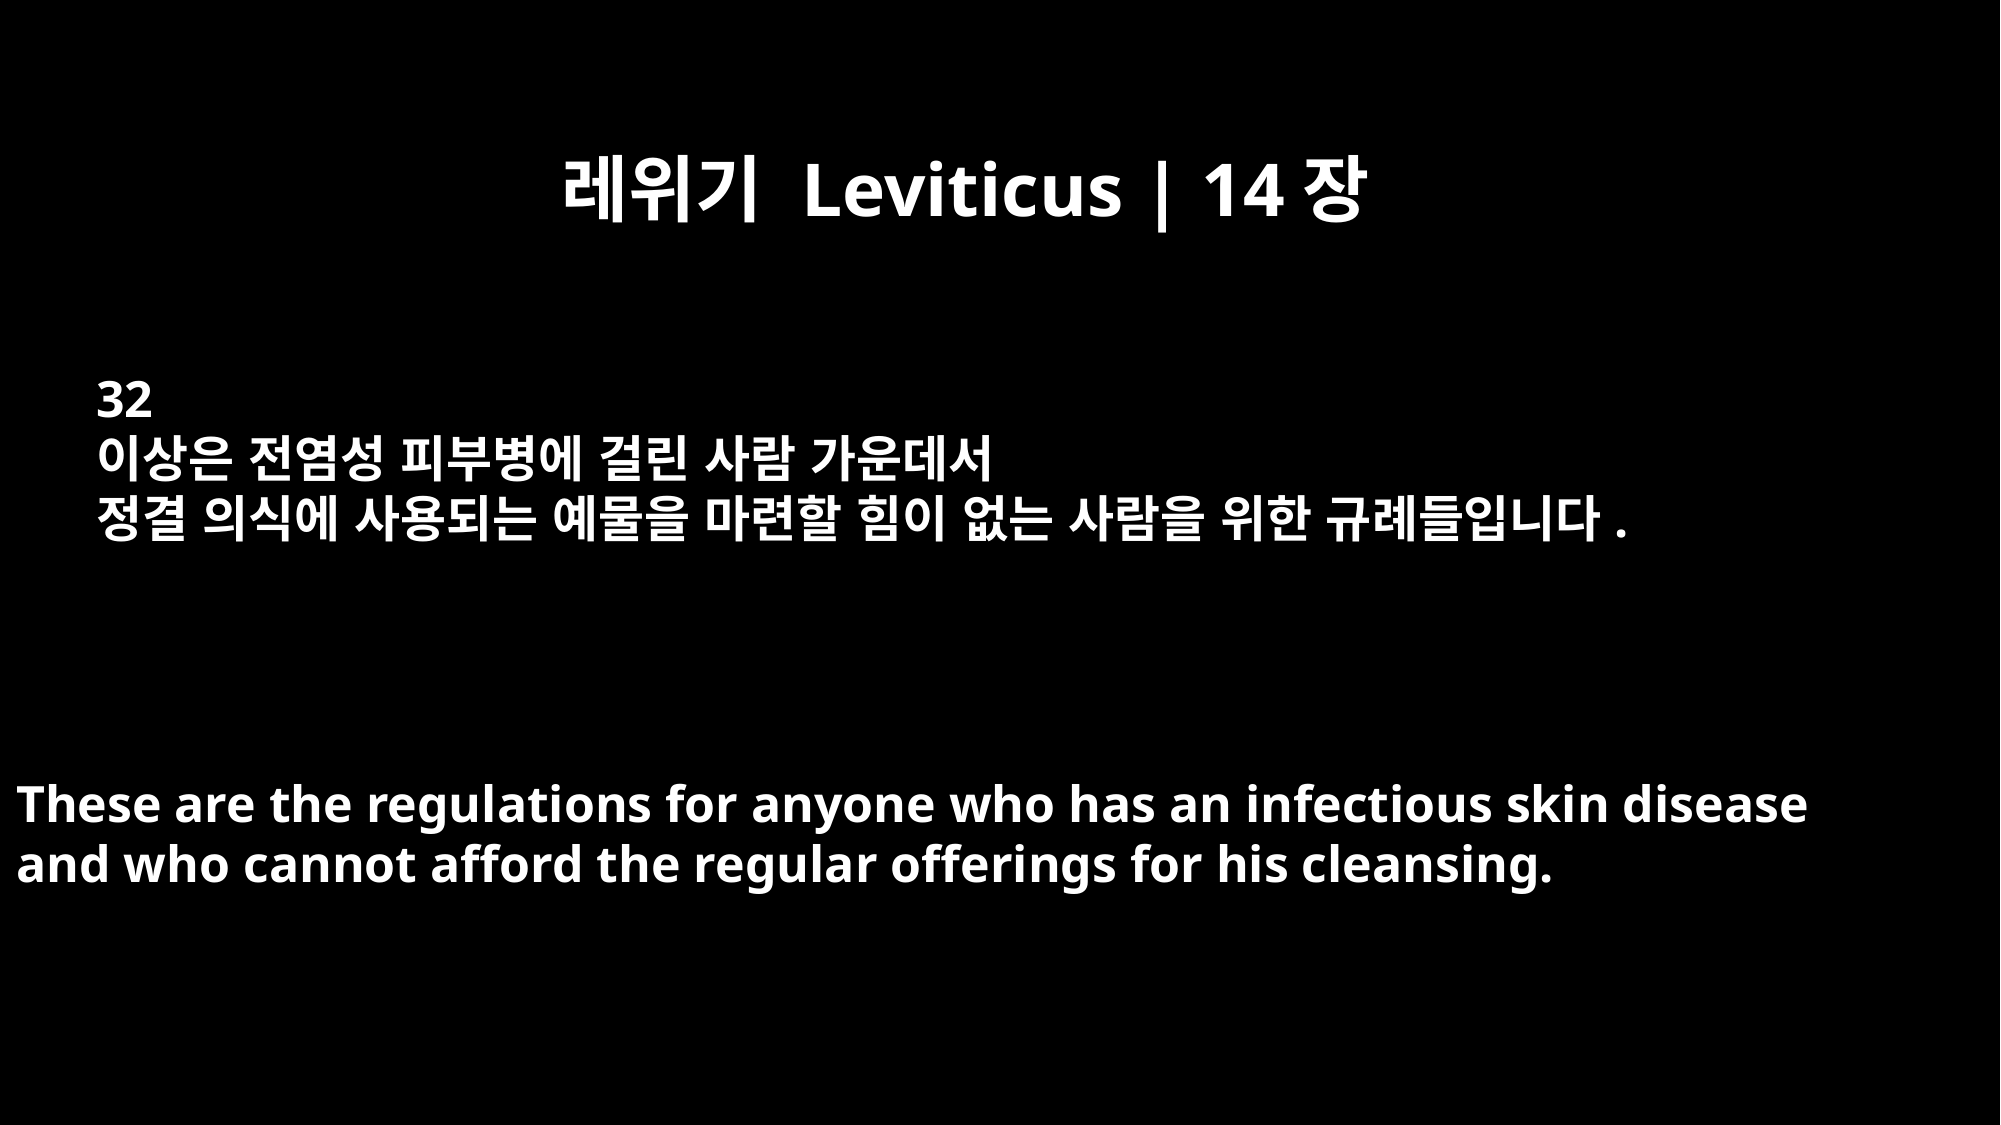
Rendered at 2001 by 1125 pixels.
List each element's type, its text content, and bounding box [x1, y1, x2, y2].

text_box 레위기 Leviticus | 14장 [546, 136, 1386, 239]
text_box These are the regulations for anyone who has an infectious skin disease and who cannot afford the regular offerings for his cleansing. [1, 764, 1825, 900]
text_box 32 이상은 전염성 피부병에 걸린 사람 가운데서 정결 의식에 사용되는 예물을 마련할 힘이 없는 사람을 위한 규례들입니다. [81, 359, 1644, 555]
